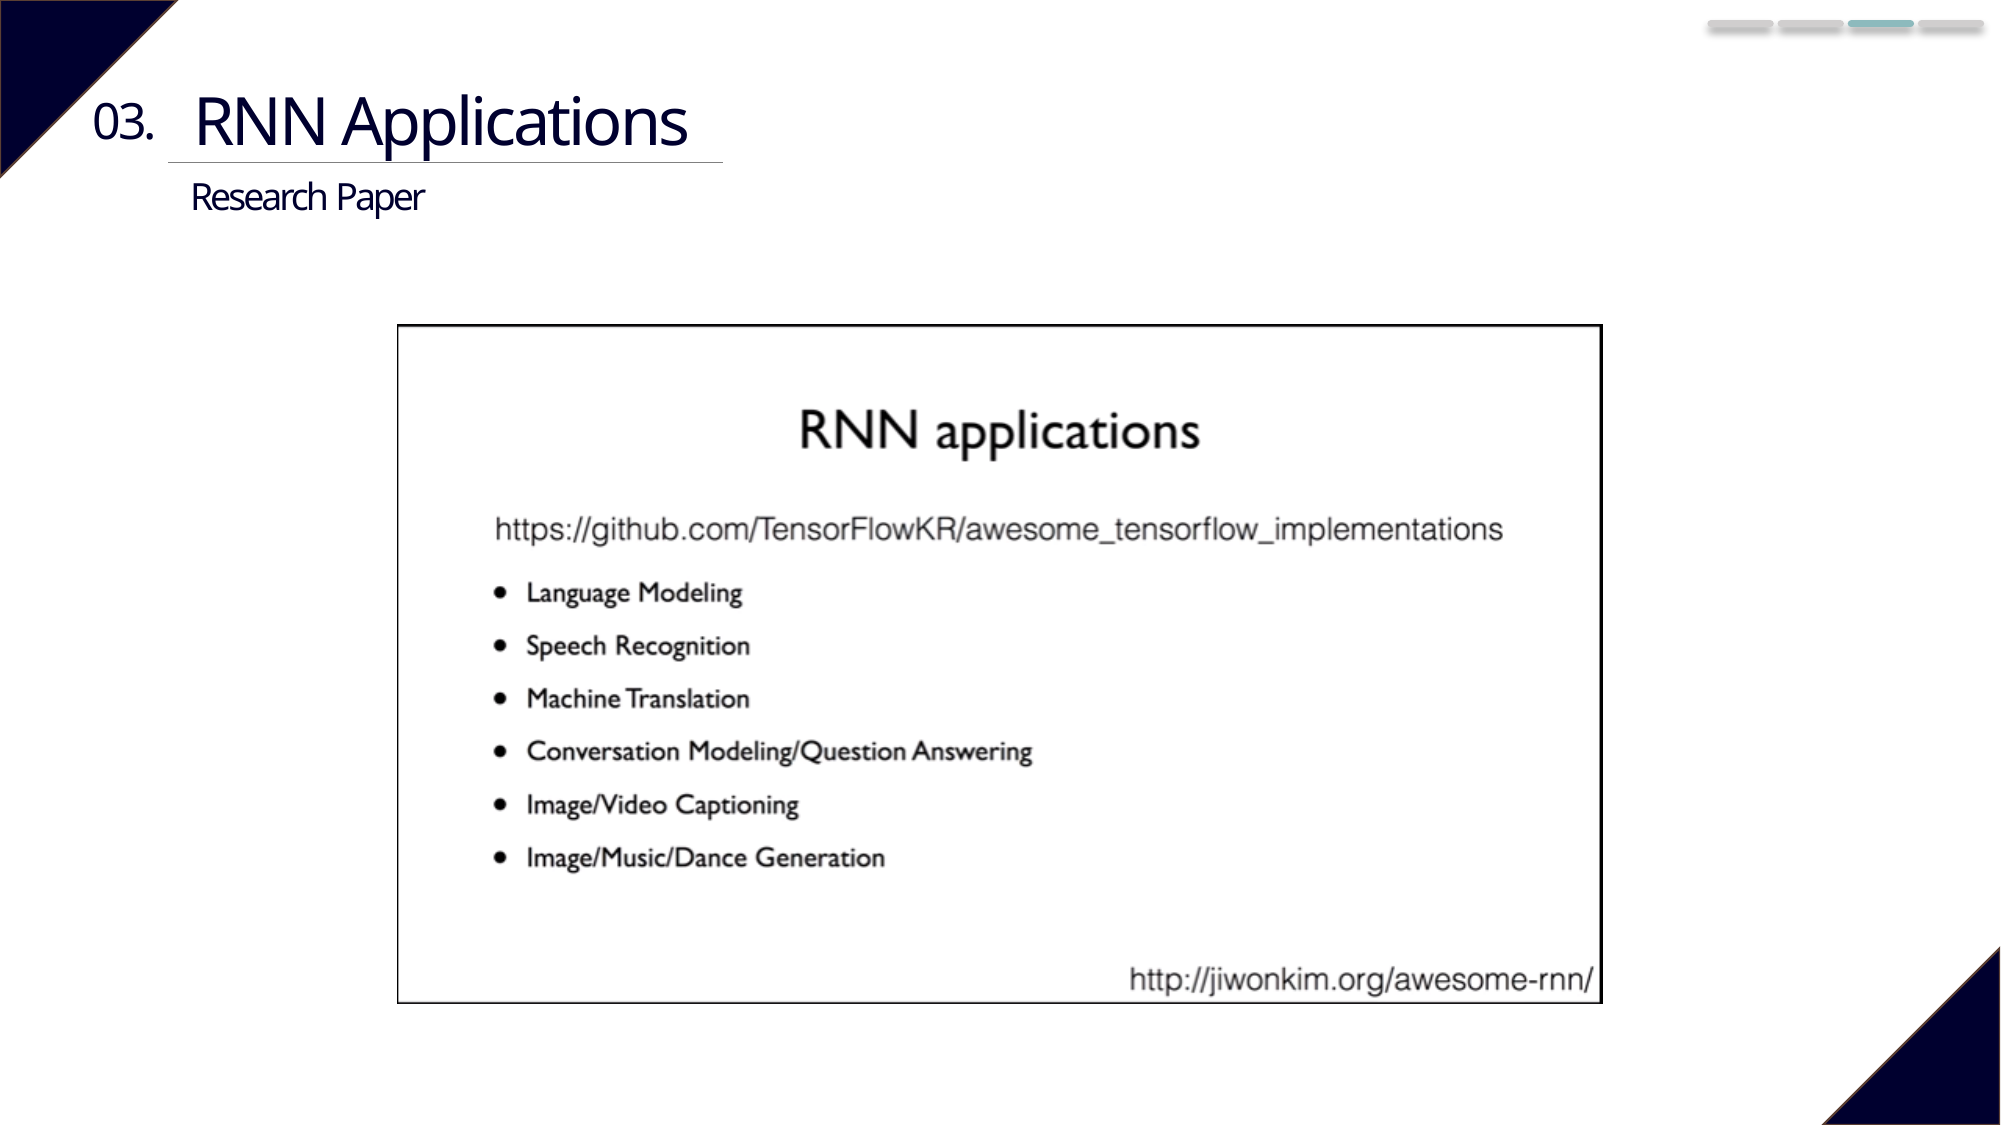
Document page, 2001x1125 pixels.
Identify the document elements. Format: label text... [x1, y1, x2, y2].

text_box 03. [78, 81, 172, 157]
picture [397, 324, 1603, 1004]
text_box Research Paper [175, 165, 784, 225]
text_box RNN Applications [178, 71, 733, 165]
